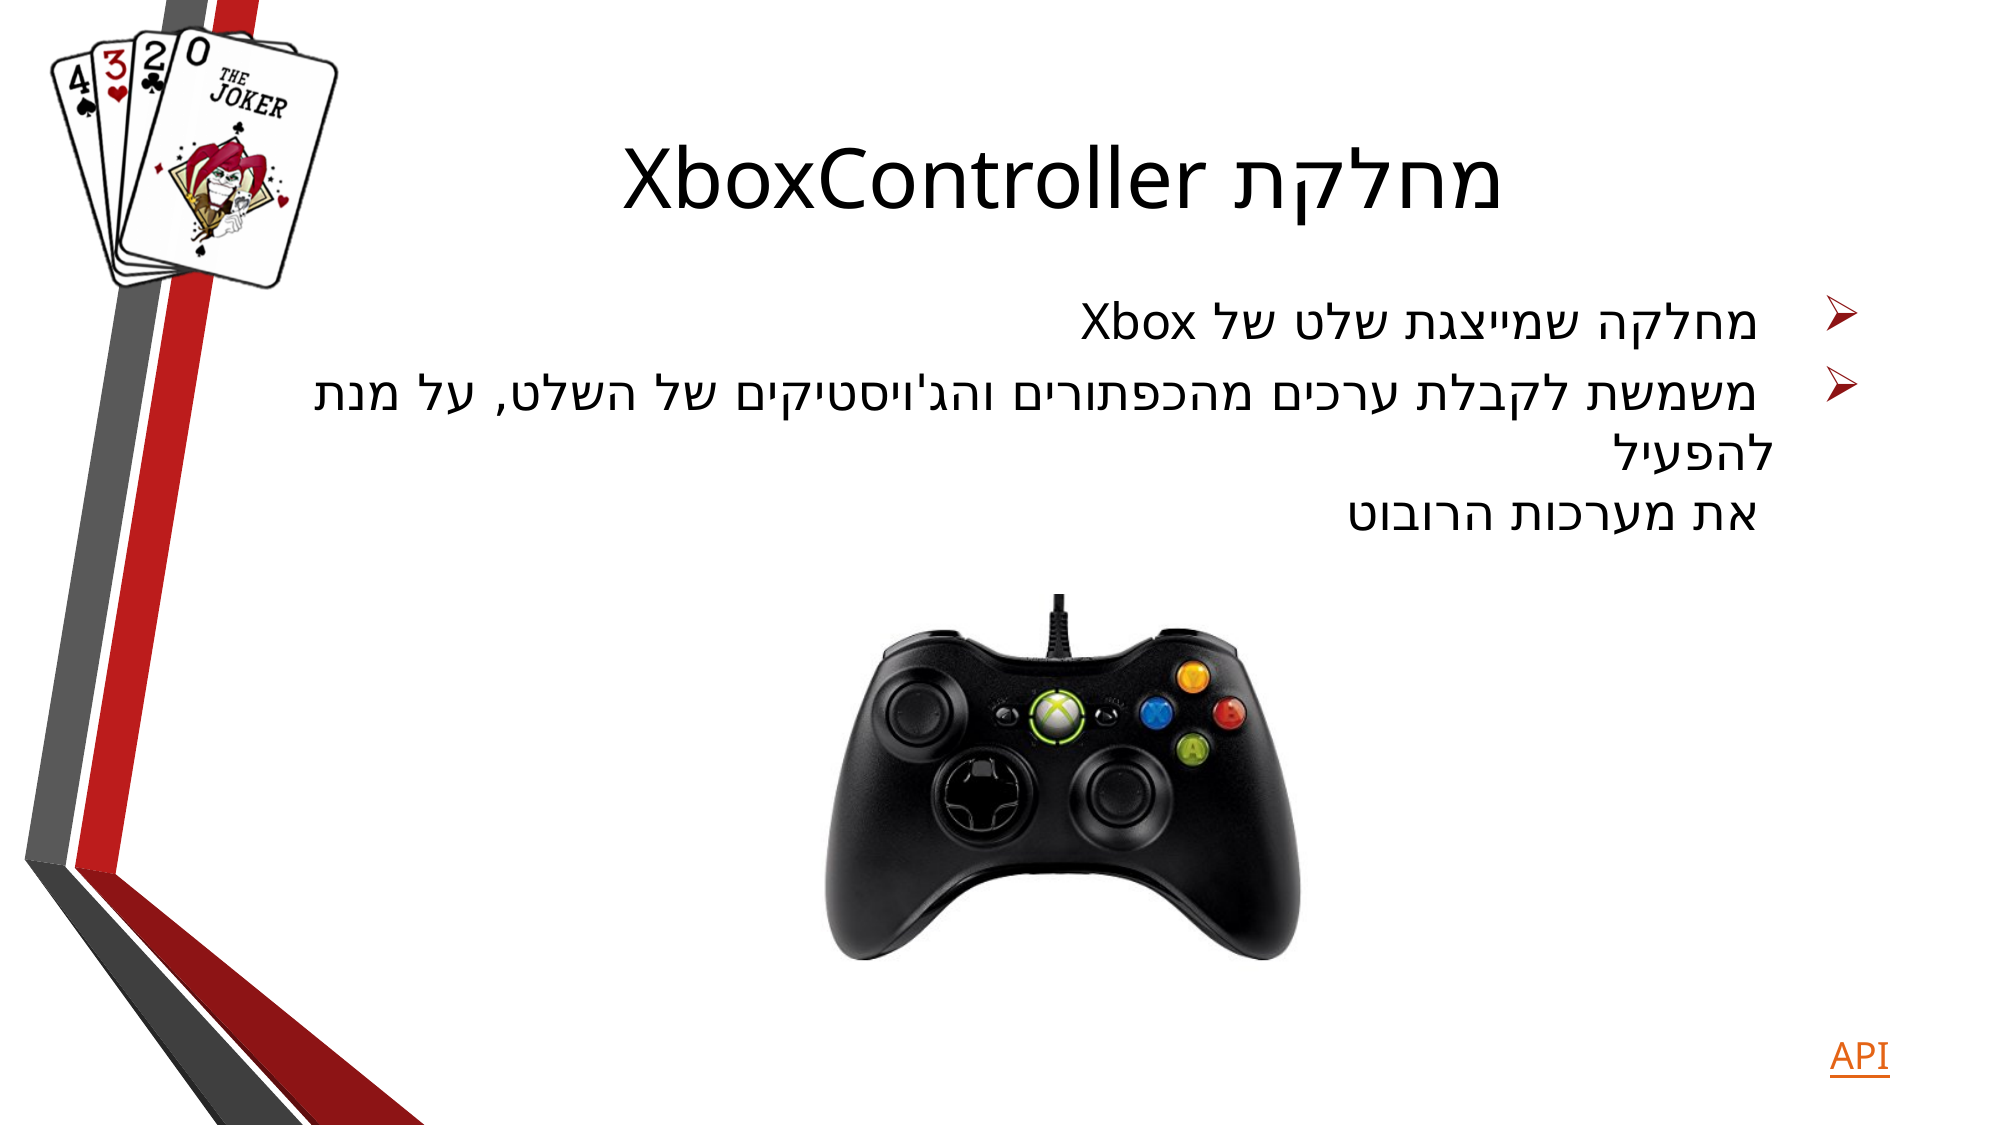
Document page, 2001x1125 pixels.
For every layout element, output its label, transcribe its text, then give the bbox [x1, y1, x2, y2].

picture [801, 594, 1329, 996]
picture [23, 0, 344, 306]
text_box API [1801, 1024, 1905, 1089]
list מחלקה שמייצגת שלט של Xbox משמשת לקבלת ערכים מהכפתורים והג'ויסטיקים של השלט, על מנת להפעיל את מערכות הרובוט [243, 64, 1887, 765]
